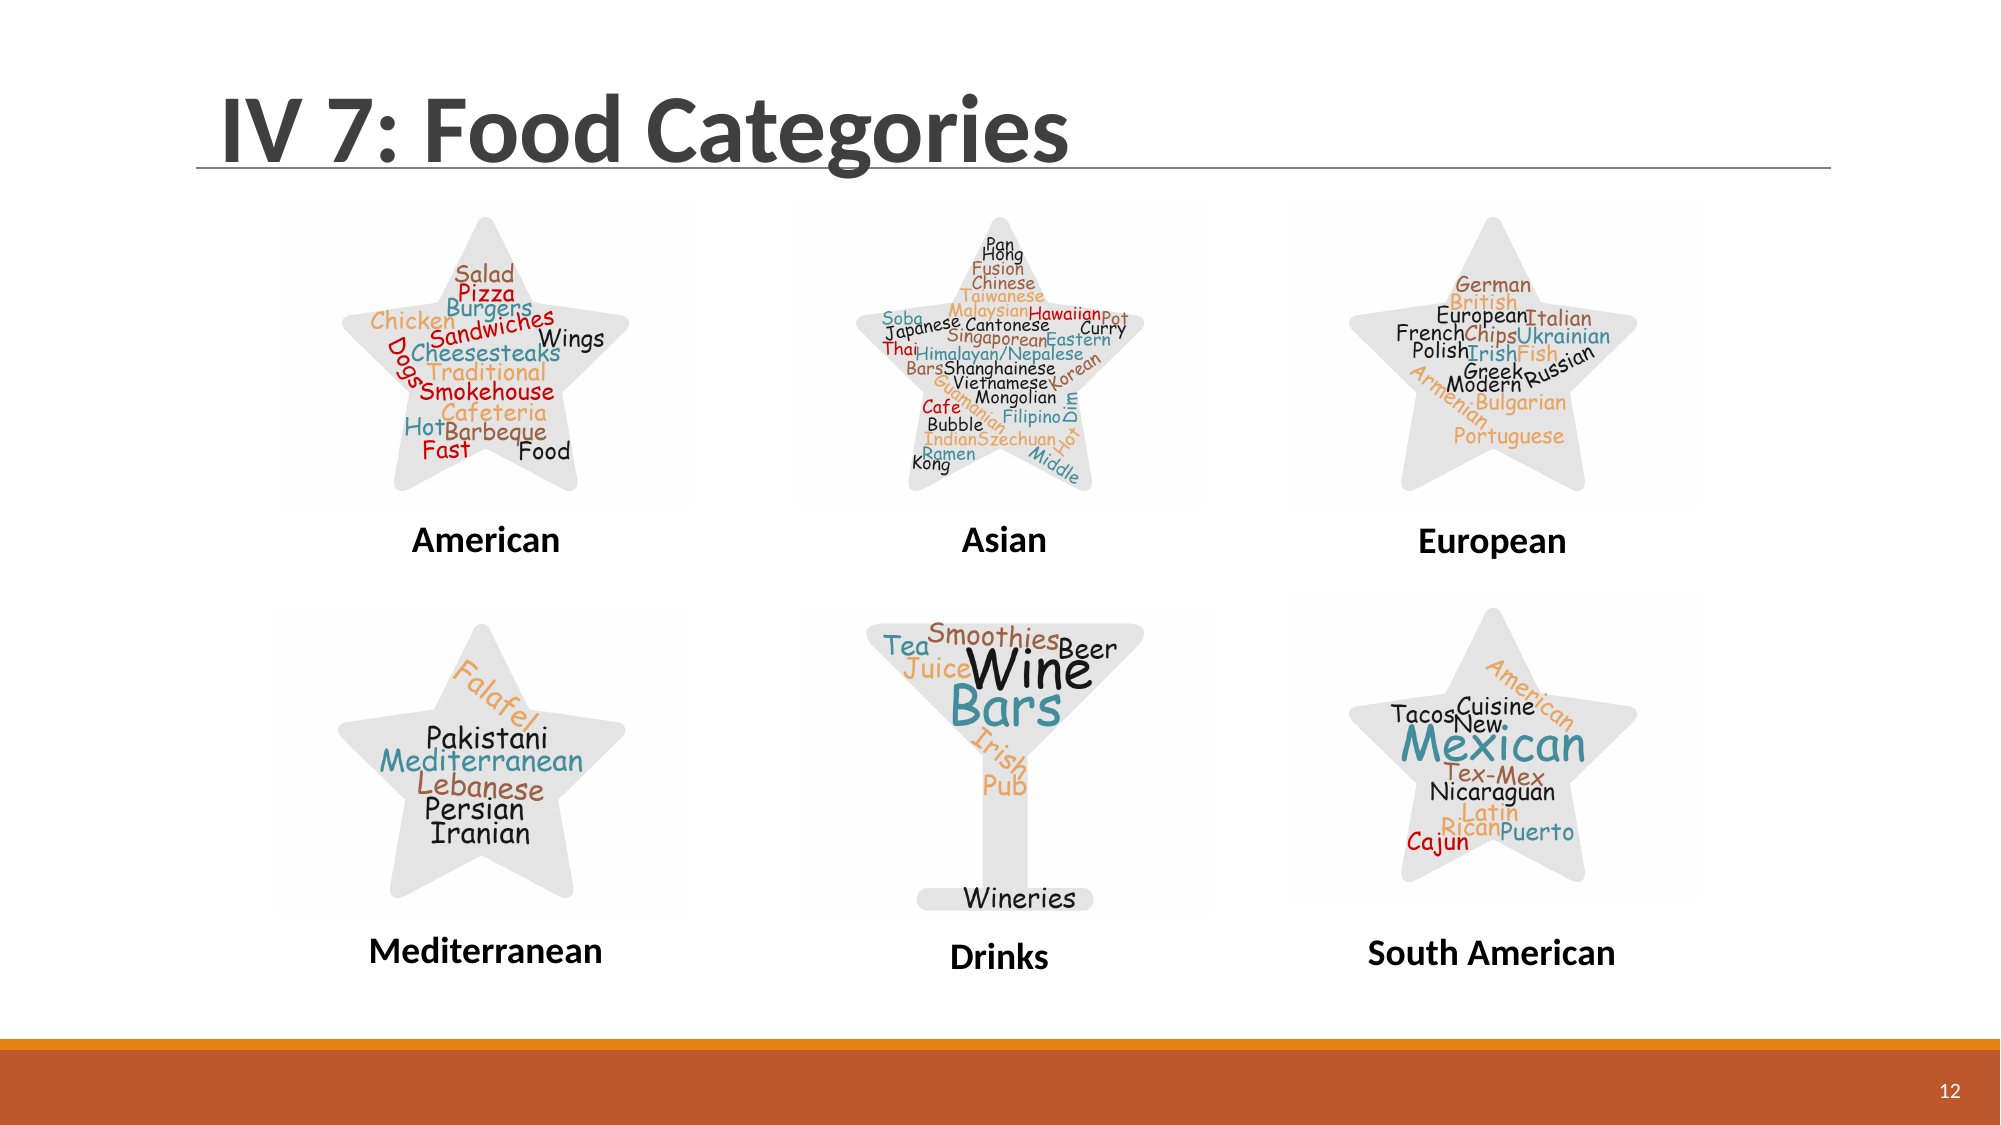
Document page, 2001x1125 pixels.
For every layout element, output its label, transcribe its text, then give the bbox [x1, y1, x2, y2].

text_box Mediterranean [353, 923, 620, 979]
text_box European [1403, 516, 1584, 568]
picture [275, 606, 687, 915]
text_box Asian [946, 516, 1064, 568]
text_box Drinks [934, 924, 1065, 985]
picture [1287, 590, 1699, 899]
slide_number ‹#› [1760, 1059, 1976, 1120]
picture [794, 199, 1206, 508]
picture [799, 606, 1211, 915]
picture [1287, 199, 1699, 508]
text_box American [396, 516, 577, 568]
text_box IV 7: Food Categories [204, 71, 1855, 188]
picture [279, 199, 691, 508]
text_box South American [1352, 920, 1634, 981]
